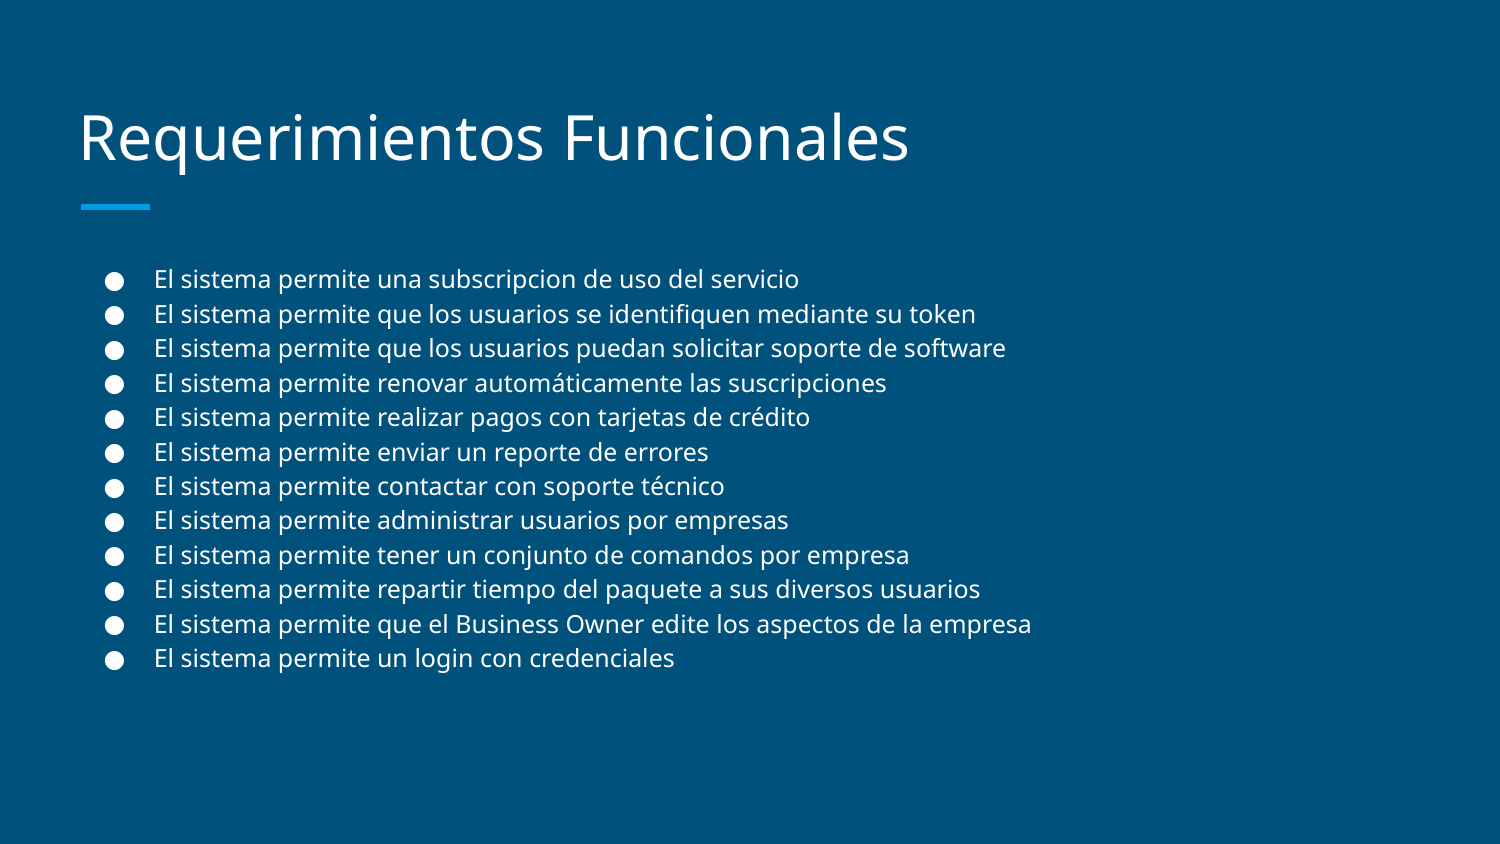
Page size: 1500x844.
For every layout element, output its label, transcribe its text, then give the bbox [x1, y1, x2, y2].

title Requerimientos Funcionales [63, 75, 1437, 188]
list El sistema permite una subscripcion de uso del servicio El sistema permite que los usuarios se identifiquen mediante su token El sistema permite que los usuarios puedan solicitar soporte de software El sistema permite renovar automáticamente las suscripciones El sistema permite realizar pagos con tarjetas de crédito El sistema permite enviar un reporte de errores El sistema permite contactar con soporte técnico El sistema permite administrar usuarios por empresas El sistema permite tener un conjunto de comandos por empresa El sistema permite repartir tiempo del paquete a sus diversos usuarios El sistema permite que el Business Owner edite los aspectos de la empresa El sistema permite un login con credenciales [63, 244, 1437, 750]
